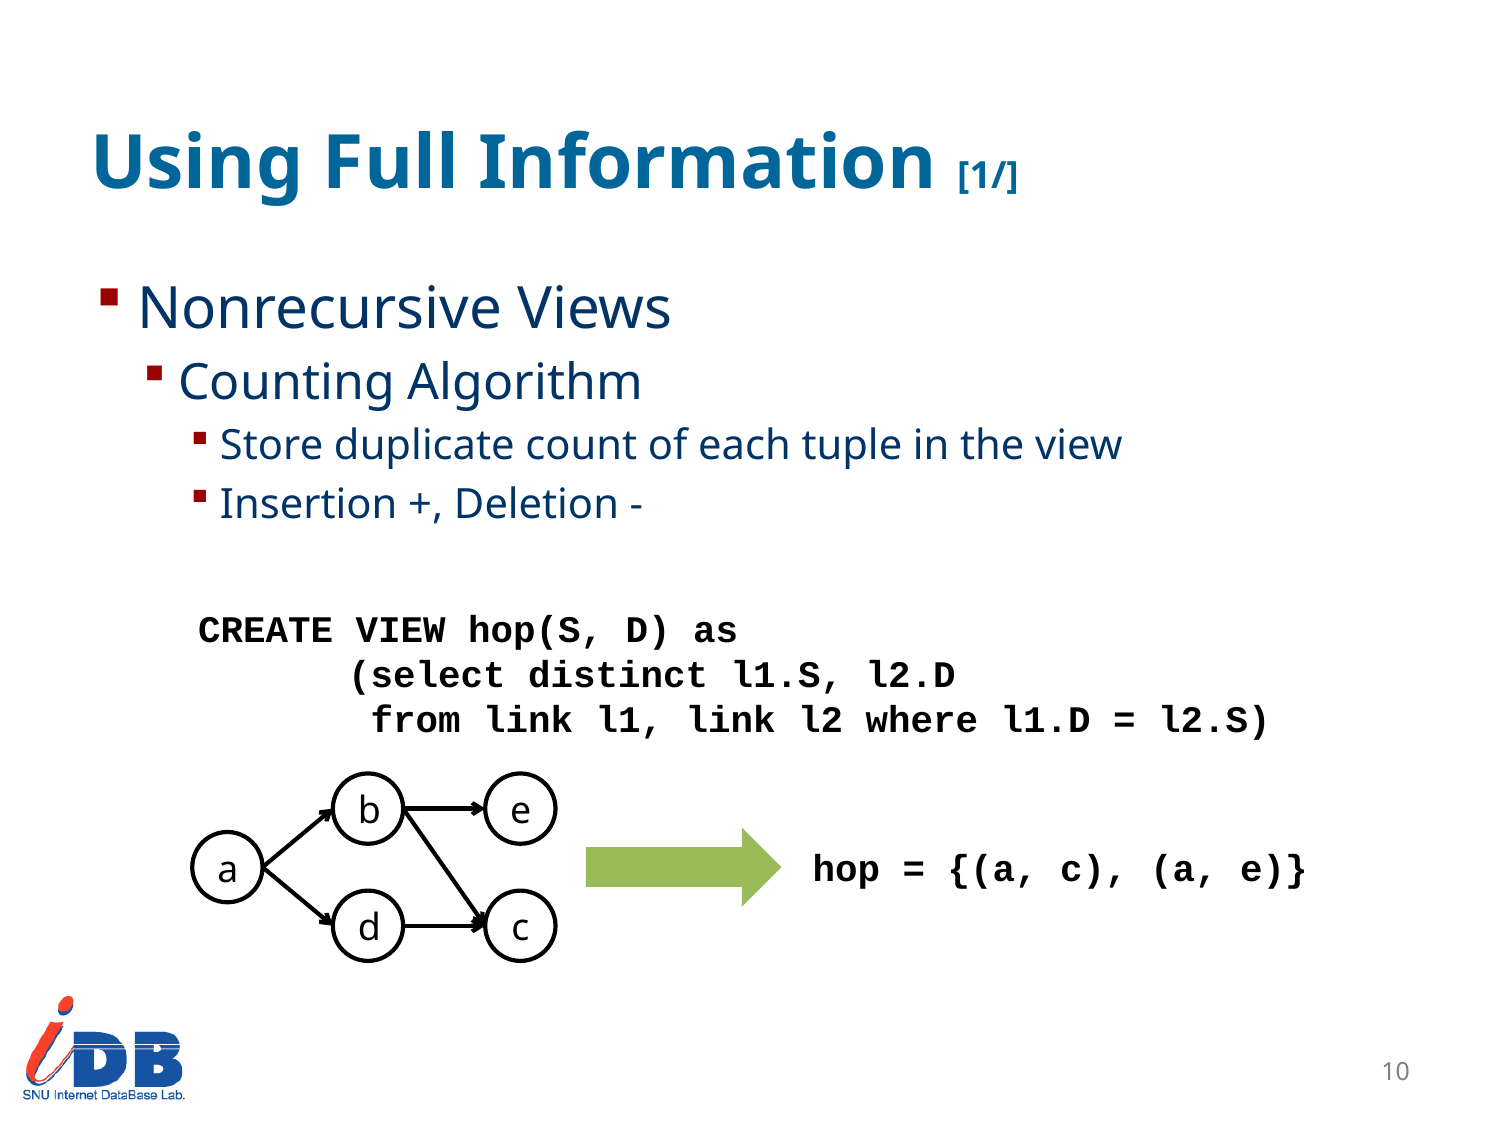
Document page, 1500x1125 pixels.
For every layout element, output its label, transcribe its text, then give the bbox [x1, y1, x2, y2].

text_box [191, 773, 556, 962]
picture [23, 996, 191, 1105]
list Nonrecursive Views Counting Algorithm Store duplicate count of each tuple in the view Insertion +, Deletion - [75, 262, 1425, 1005]
text_box hop = {(a, c), (a, e)} [797, 836, 1323, 897]
text_box [583, 825, 784, 909]
title Using Full Information [1/] [75, 0, 1425, 211]
slide_number 9 [1347, 1042, 1425, 1103]
text_box CREATE VIEW hop(S, D) as (select distinct l1.S, l2.D from link l1, link l2 where l1.D = l2.S) [183, 597, 1286, 748]
